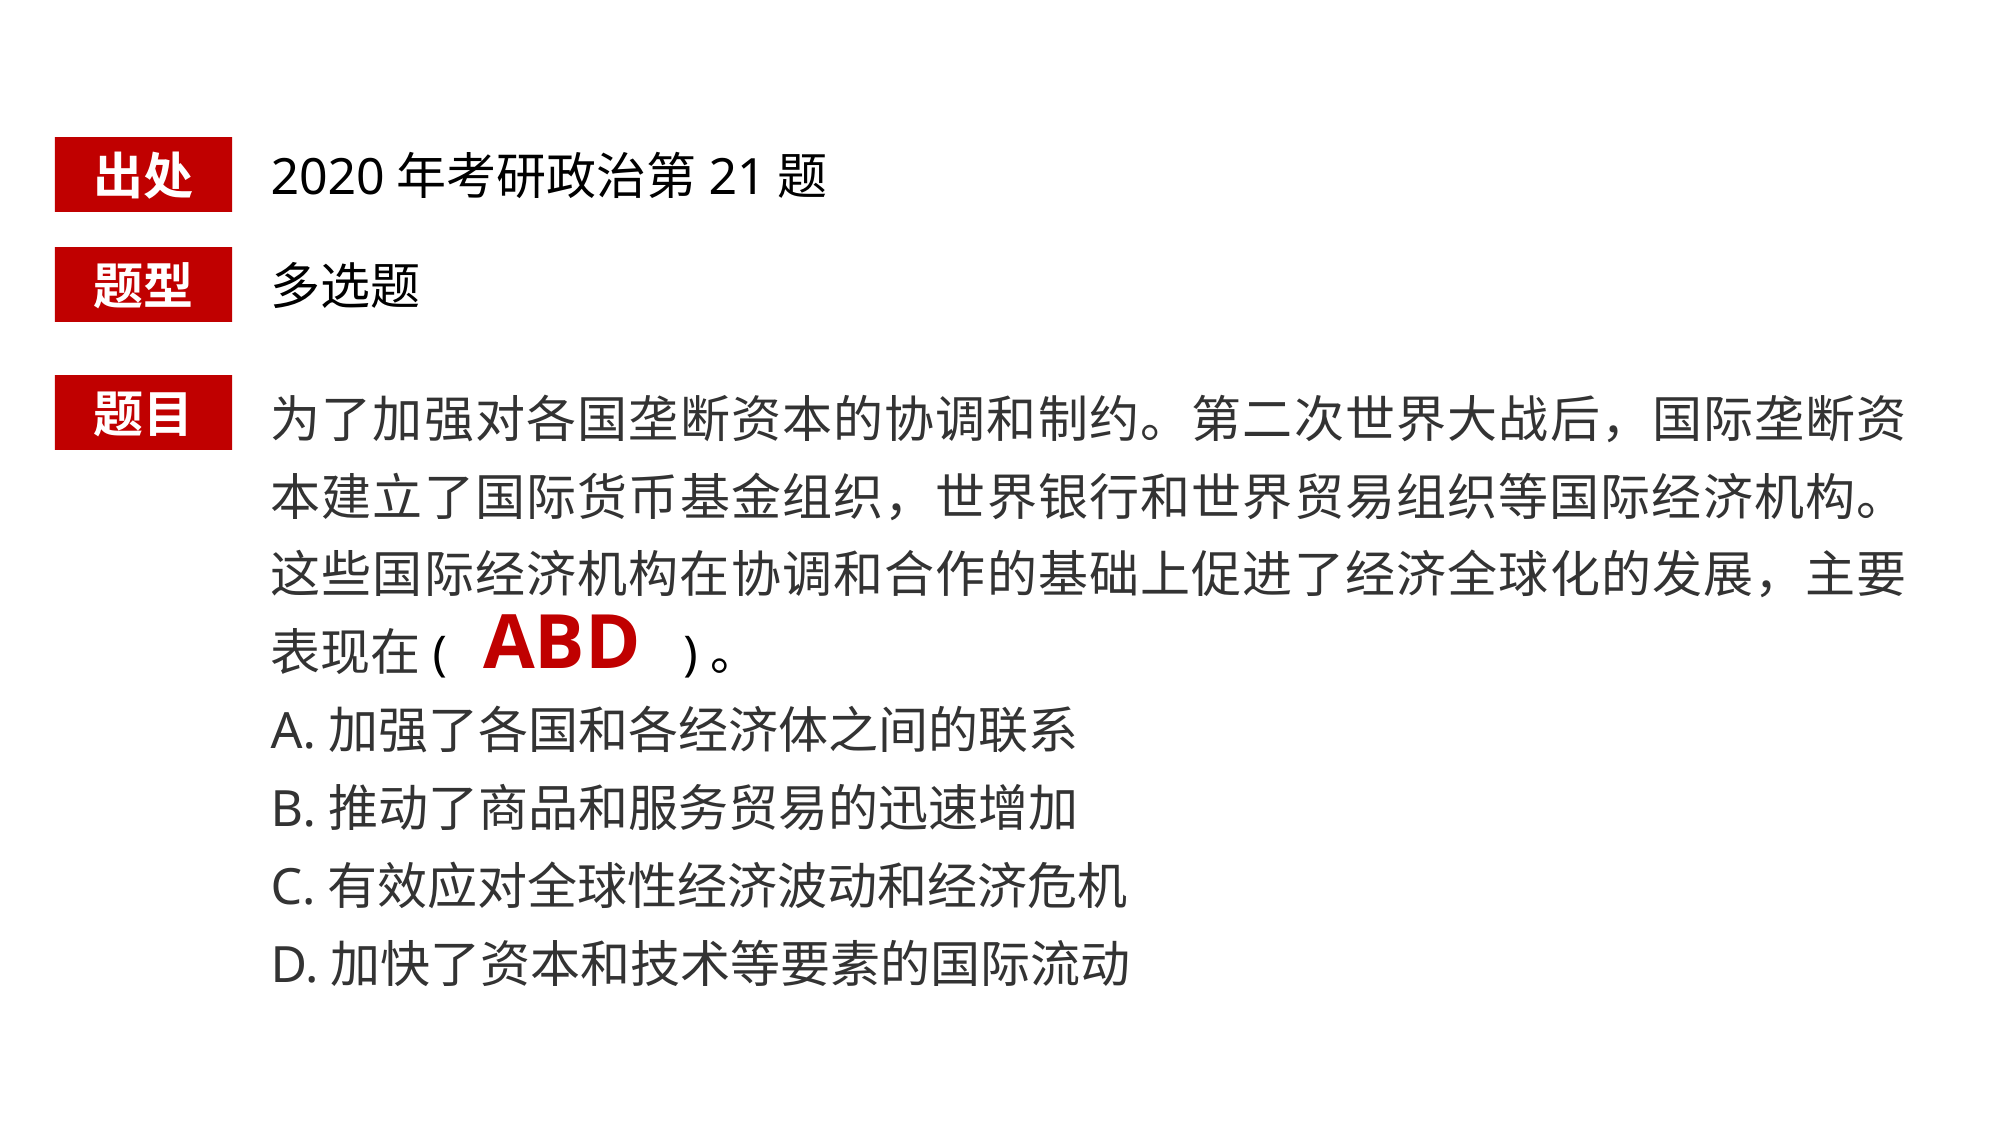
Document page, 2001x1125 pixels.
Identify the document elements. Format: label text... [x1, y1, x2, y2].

text_box 出处 [54, 137, 233, 212]
text_box 为了加强对各国垄断资本的协调和制约。第二次世界大战后，国际垄断资本建立了国际货币基金组织，世界银行和世界贸易组织等国际经济机构。这些国际经济机构在协调和合作的基础上促进了经济全球化的发展，主要表现在( )。 A.加强了各国和各经济体之间的联系 B.推动了商品和服务贸易的迅速增加 C.有效应对全球性经济波动和经济危机 D.加快了资本和技术等要素的国际流动 [255, 361, 1922, 1000]
text_box 2020年考研政治第21题 [255, 137, 1615, 212]
text_box 题目 [54, 375, 233, 450]
text_box 题型 [54, 247, 233, 322]
text_box ABD [468, 586, 764, 691]
text_box 多选题 [255, 247, 1614, 322]
